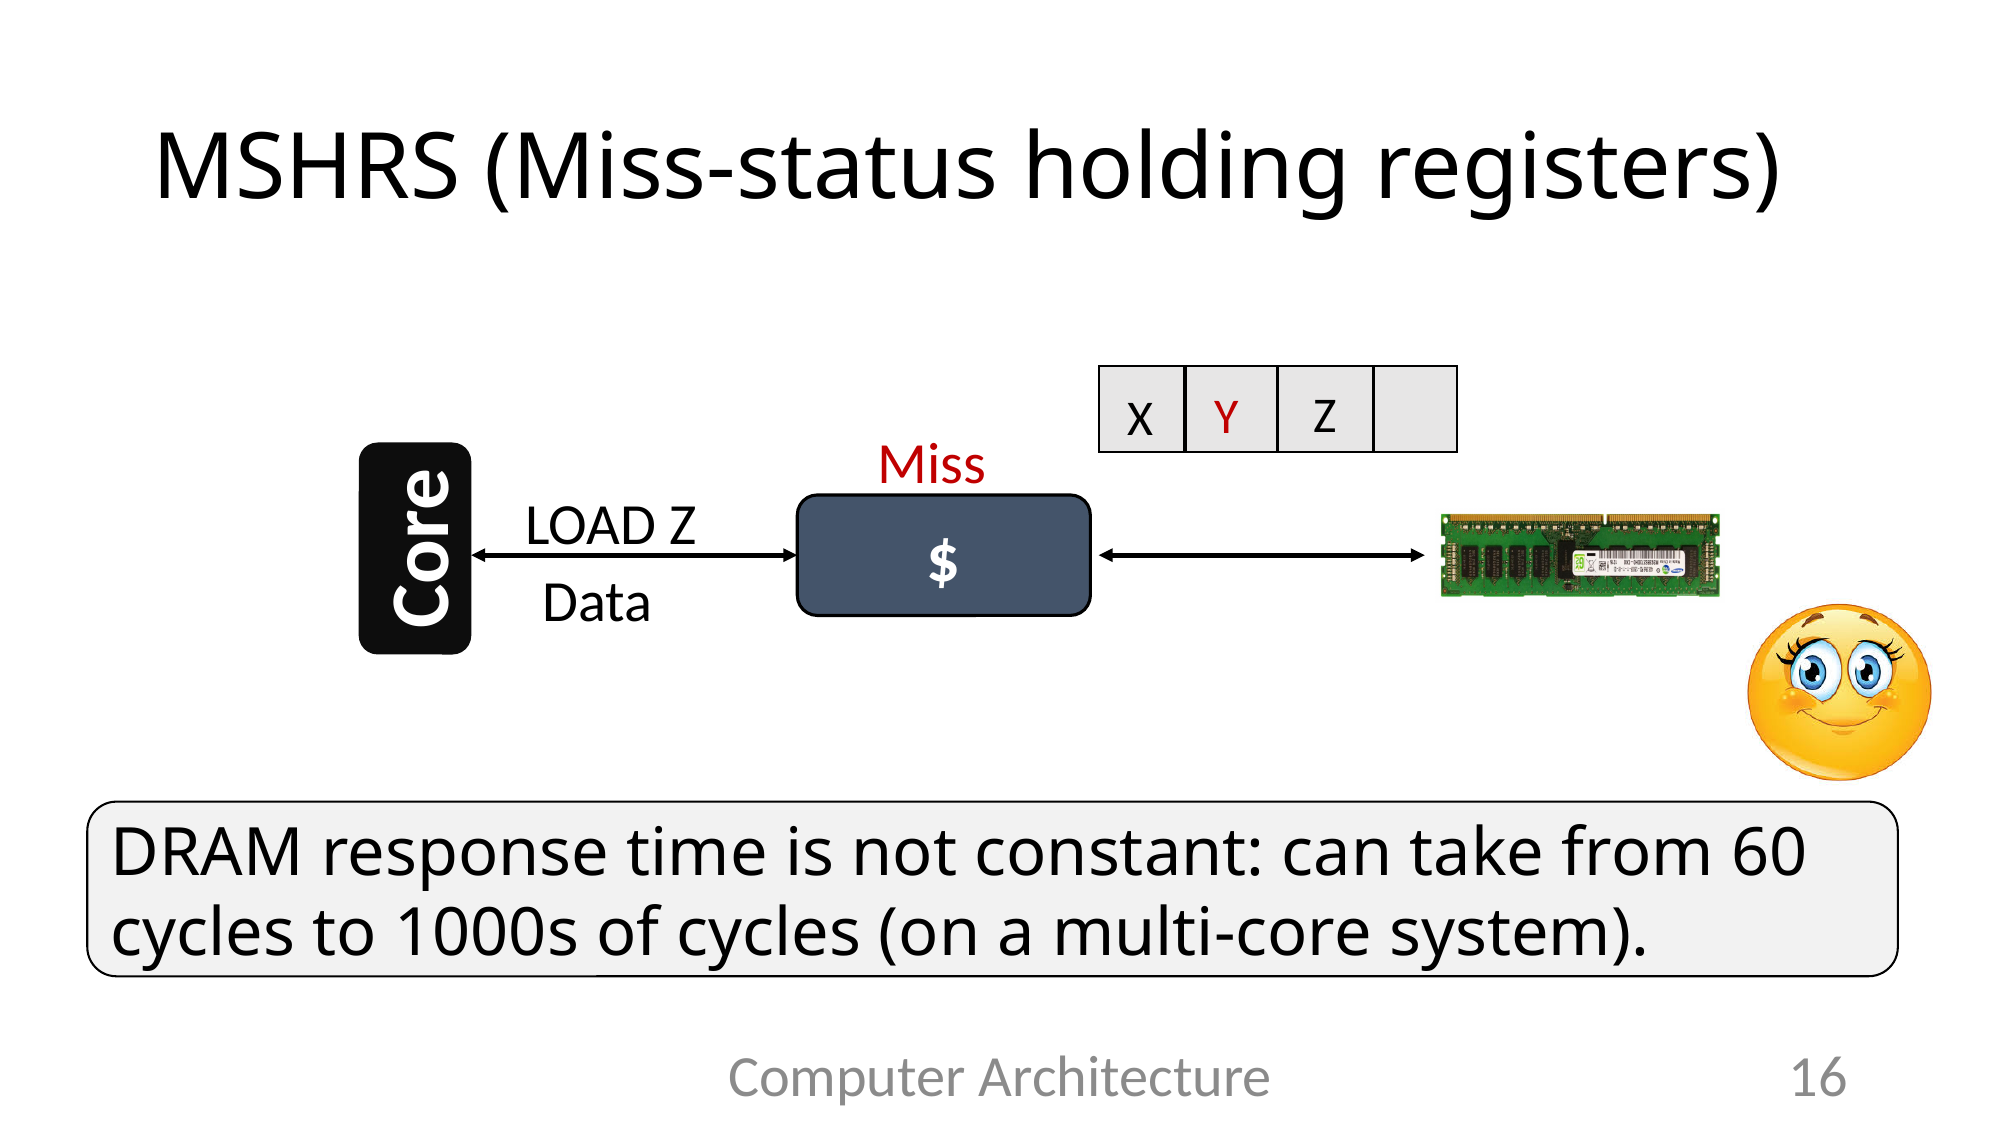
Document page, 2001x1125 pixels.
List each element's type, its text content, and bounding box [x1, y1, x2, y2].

picture [1435, 508, 1725, 603]
slide_number 16 [1412, 1042, 1863, 1103]
text_box Data [528, 555, 927, 640]
text_box Y [1200, 375, 1253, 451]
text_box LOAD Z [510, 478, 909, 555]
text_box Z [1298, 375, 1352, 450]
text_box DRAM response time is not constant: can take from 60 cycles to 1000s of cycles (on a multi-core system). [86, 800, 1899, 978]
footer Computer Architecture [662, 1042, 1338, 1103]
text_box [1098, 365, 1458, 453]
text_box $ [909, 503, 1091, 616]
text_box Miss [862, 418, 1261, 503]
title MSHRS (Miss-status holding registers) [137, 59, 1863, 278]
text_box X [1112, 377, 1165, 453]
text_box Core [358, 441, 472, 656]
picture [1745, 598, 1933, 786]
text_box LOAD Z [510, 556, 528, 564]
